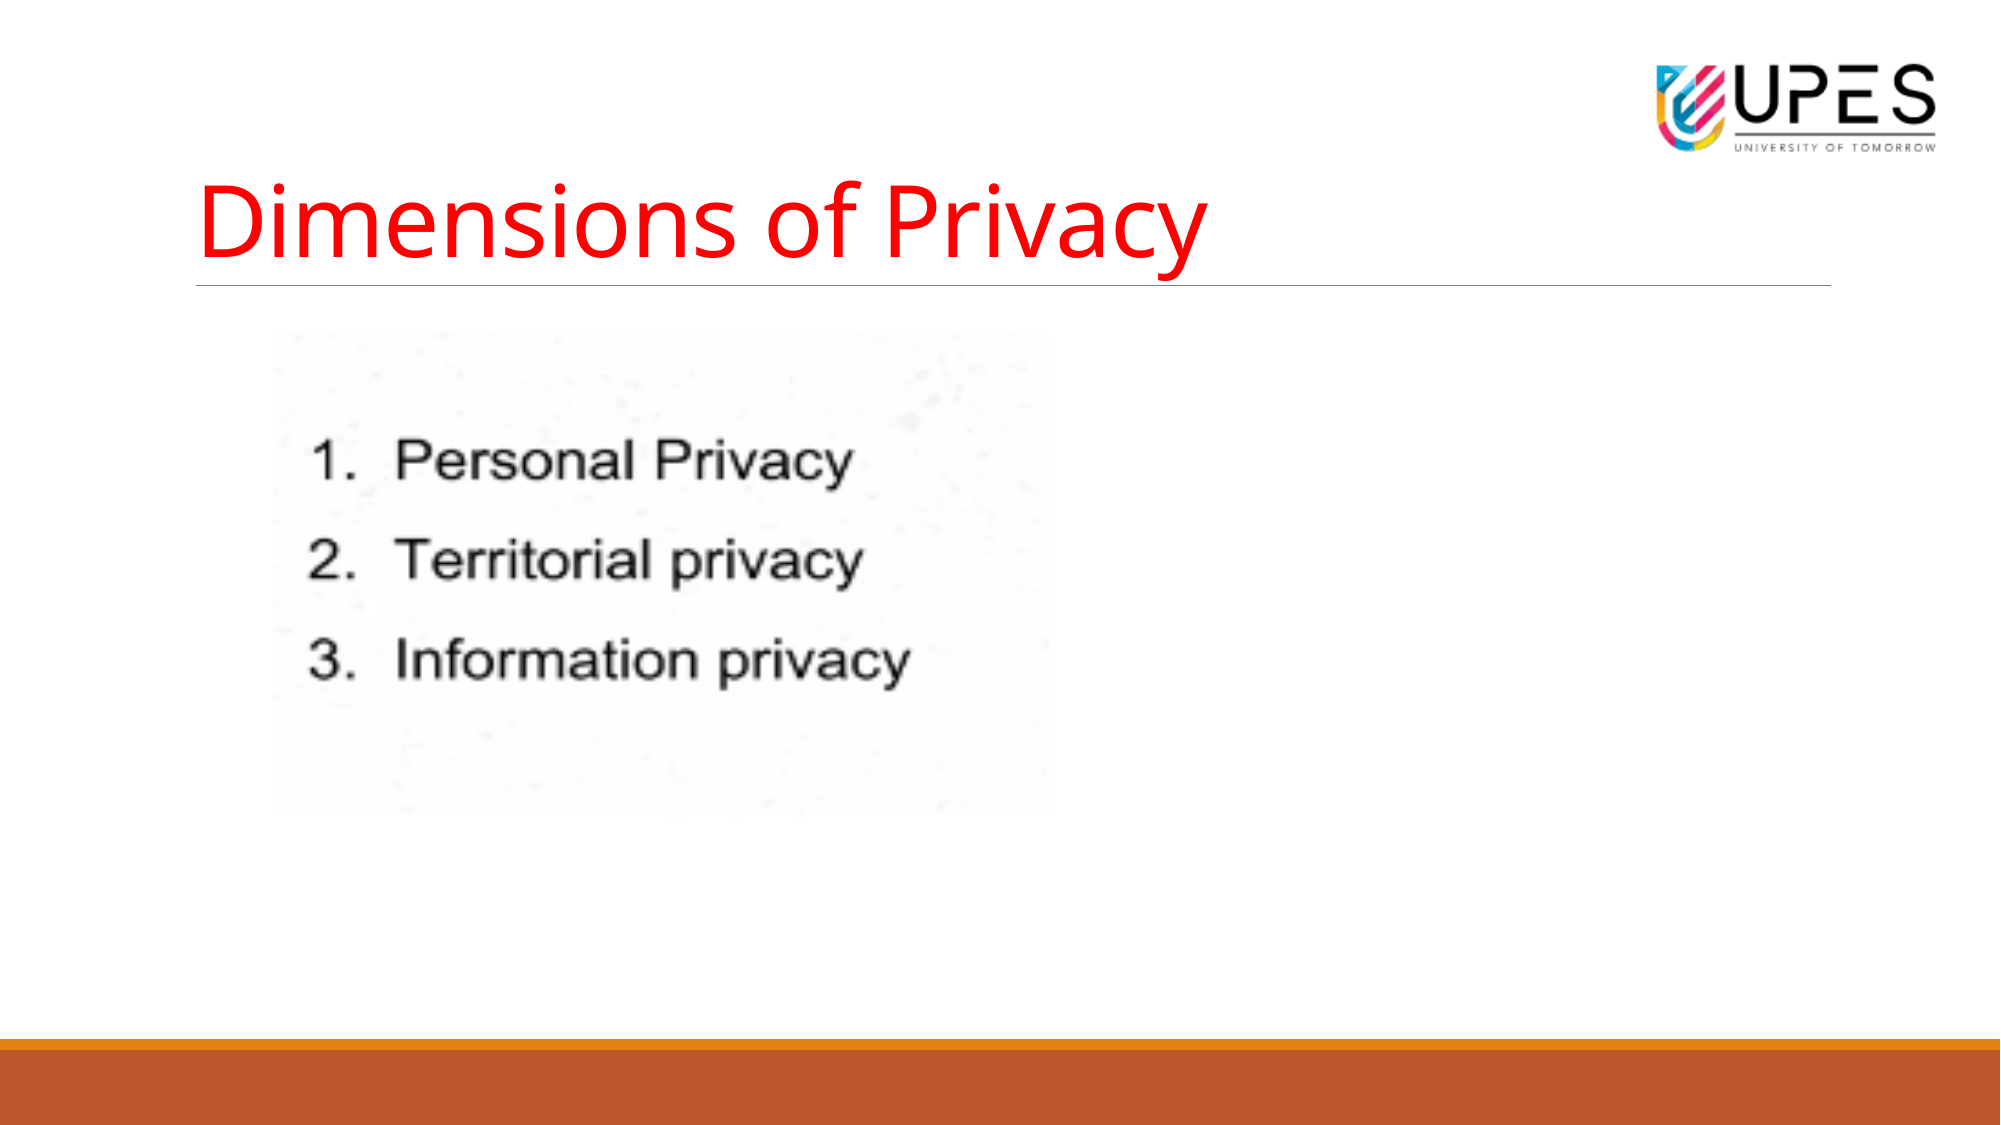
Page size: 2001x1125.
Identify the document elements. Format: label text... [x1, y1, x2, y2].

title Dimensions of Privacy [180, 47, 1830, 285]
picture [1628, 46, 1963, 167]
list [272, 332, 1051, 817]
